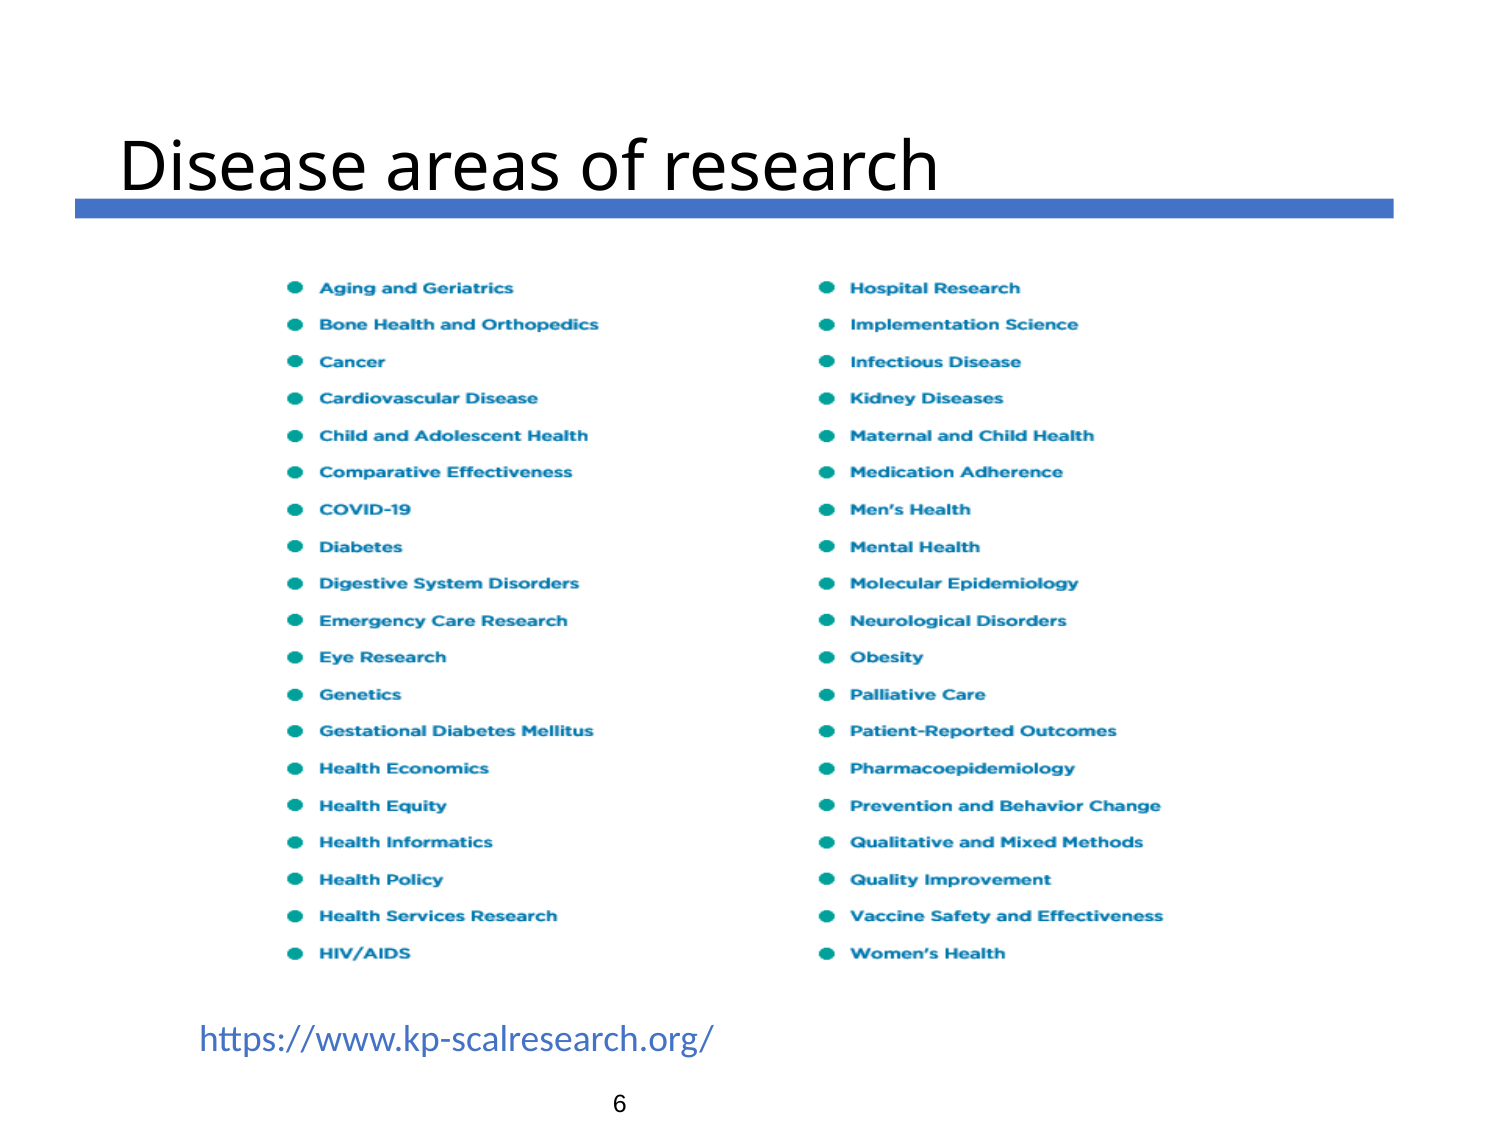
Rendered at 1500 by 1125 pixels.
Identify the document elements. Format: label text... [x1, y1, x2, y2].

picture [250, 262, 1218, 972]
text_box https://www.kp-scalresearch.org/ [184, 1006, 730, 1067]
text_box [75, 198, 1394, 219]
title Disease areas of research [103, 59, 1397, 278]
